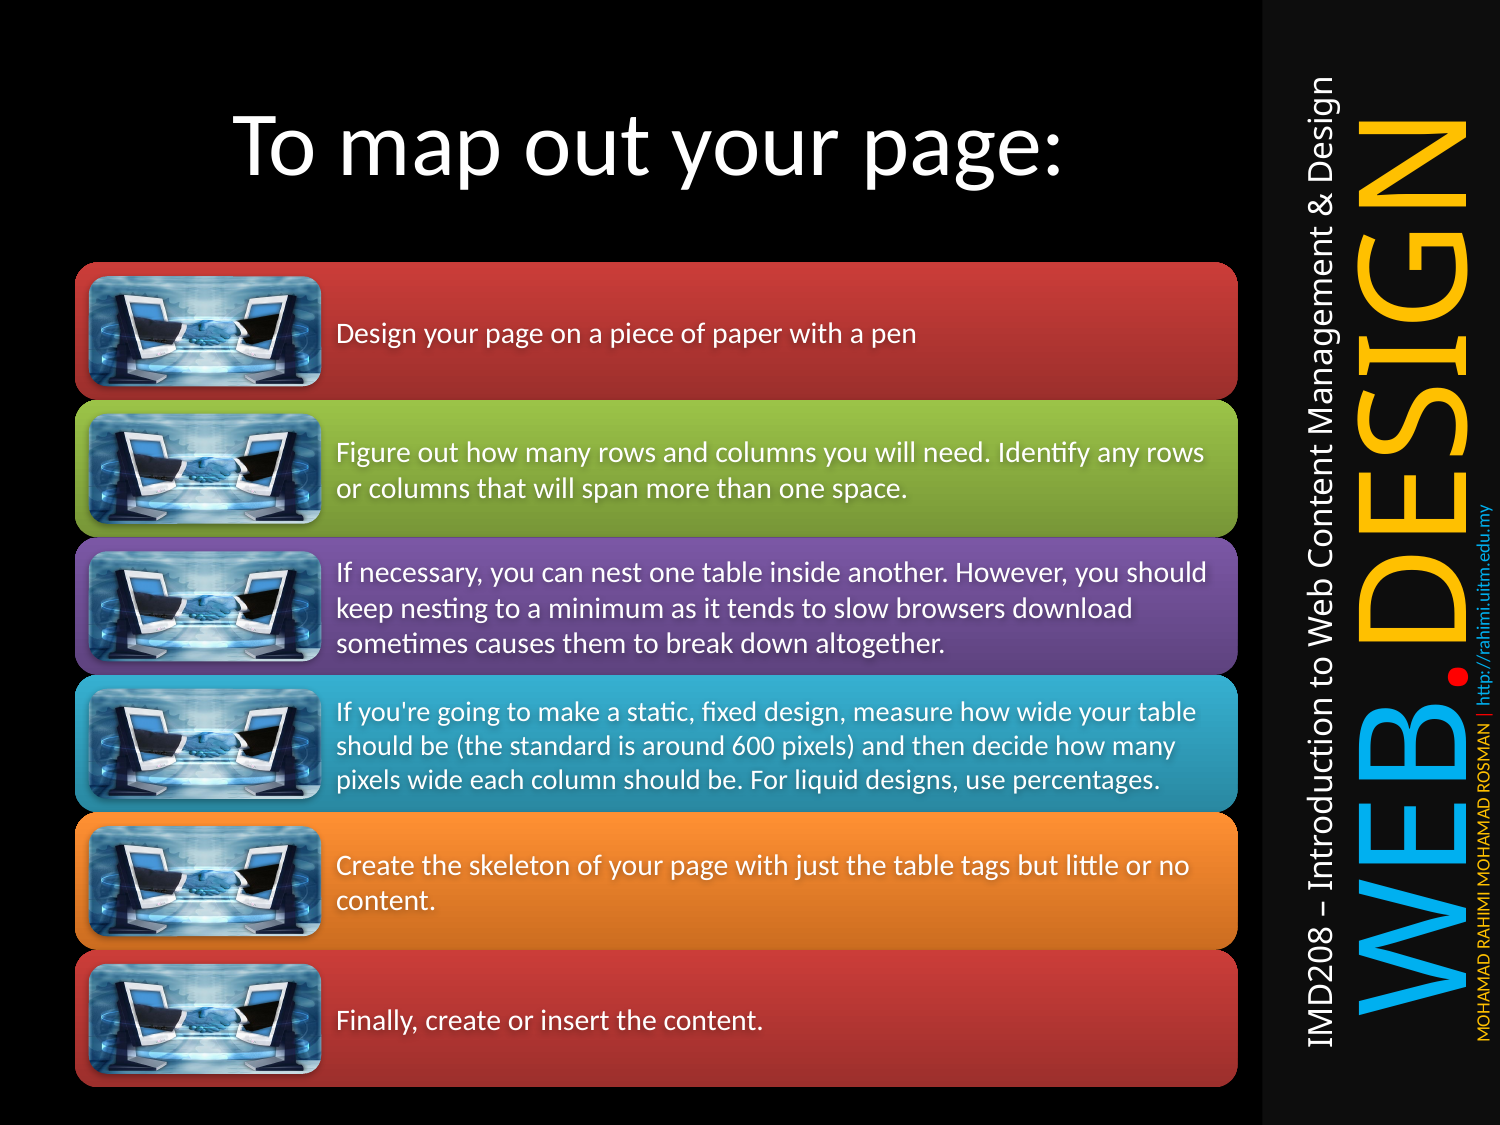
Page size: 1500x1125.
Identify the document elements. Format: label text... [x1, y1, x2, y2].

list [74, 262, 1238, 1088]
title To map out your page: [75, 45, 1225, 233]
